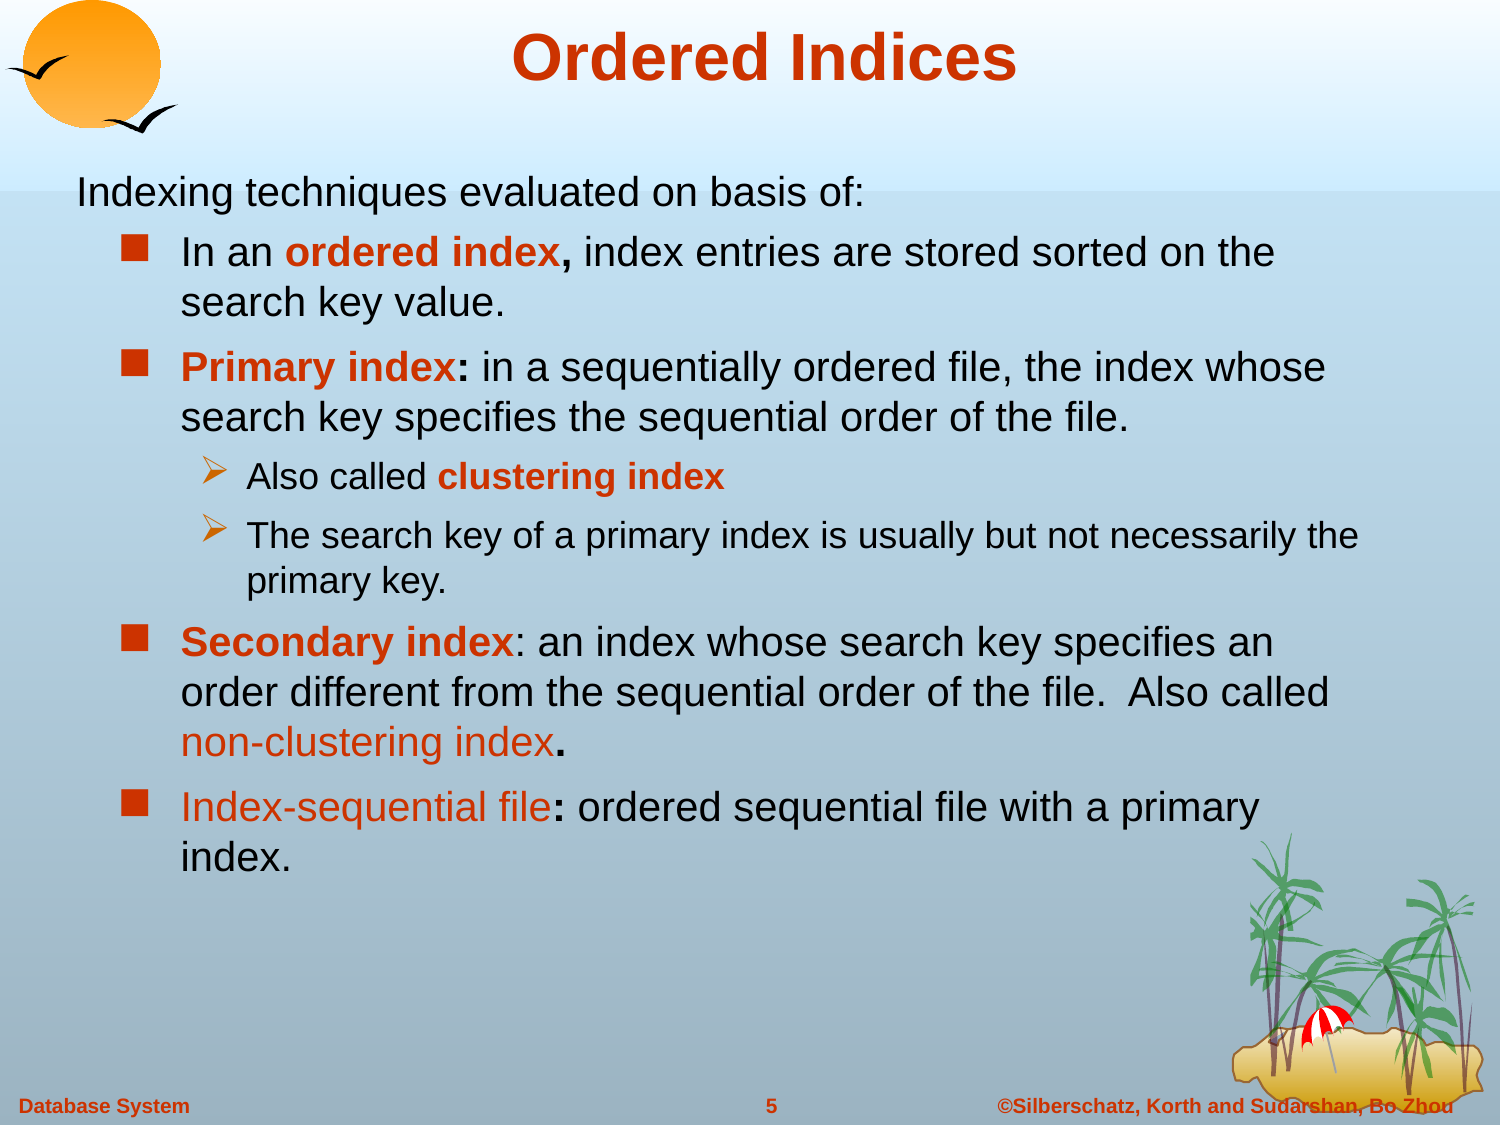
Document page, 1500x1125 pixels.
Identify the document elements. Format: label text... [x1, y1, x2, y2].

title Ordered Indices [103, 1, 1429, 102]
text_box Indexing techniques evaluated on basis of: [61, 156, 881, 222]
list In an ordered index, index entries are stored sorted on the search key value. Primary index: in a sequentially ordered file, the index whose search key specifies the sequential order of the file. Also called clustering index The search key of a primary index is usually but not necessarily the primary key. Secondary index: an index whose search key specifies an order different from the sequential order of the file. Also called non-clustering index. Index-sequential file: ordered sequential file with a primary index. [109, 217, 1397, 1018]
